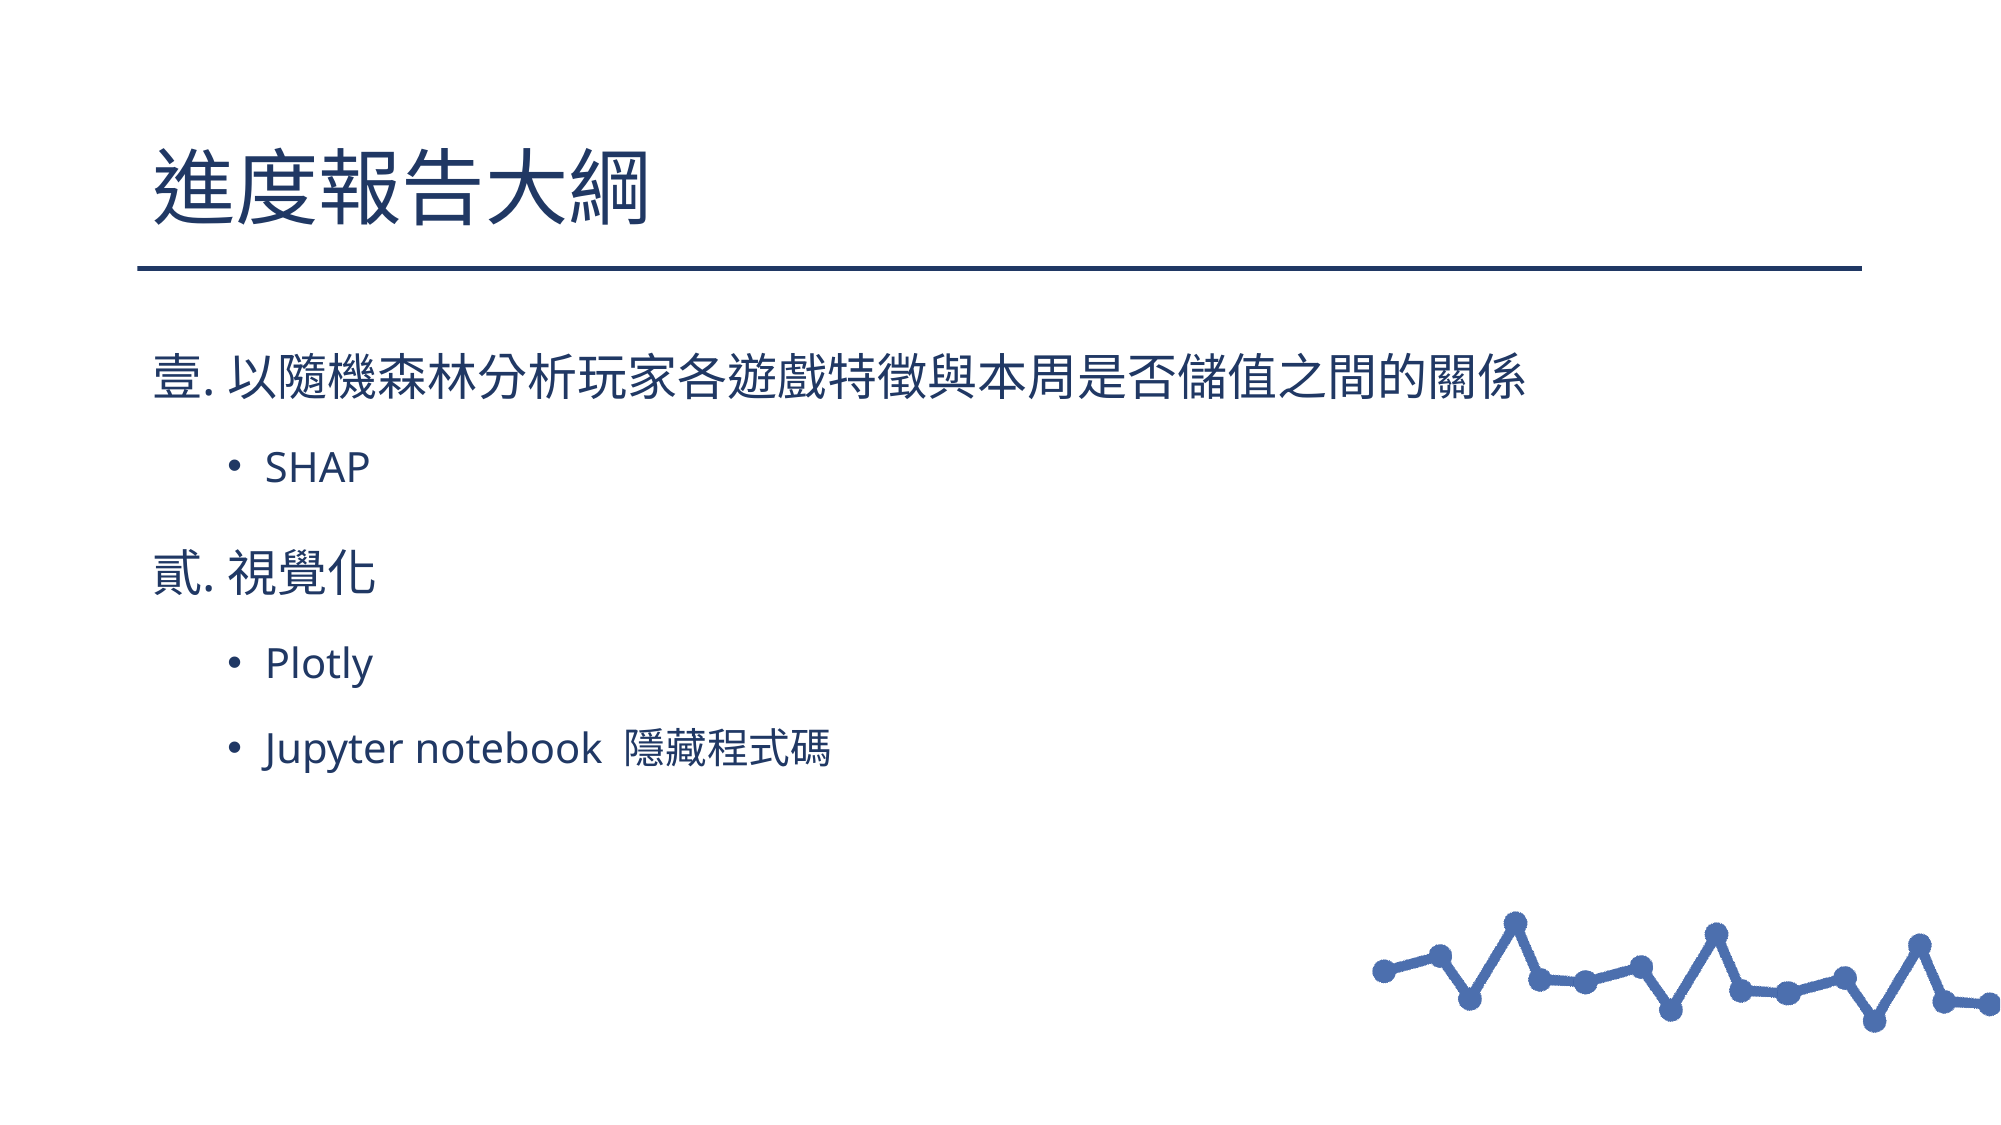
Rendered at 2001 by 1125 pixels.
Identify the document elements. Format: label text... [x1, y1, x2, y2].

title 進度報告大綱 [137, 117, 1863, 266]
list 以隨機森林分析玩家各遊戲特徵與本周是否儲值之間的關係 SHAP 視覺化 Plotly Jupyter notebook 隱藏程式碼 [137, 307, 1863, 1014]
